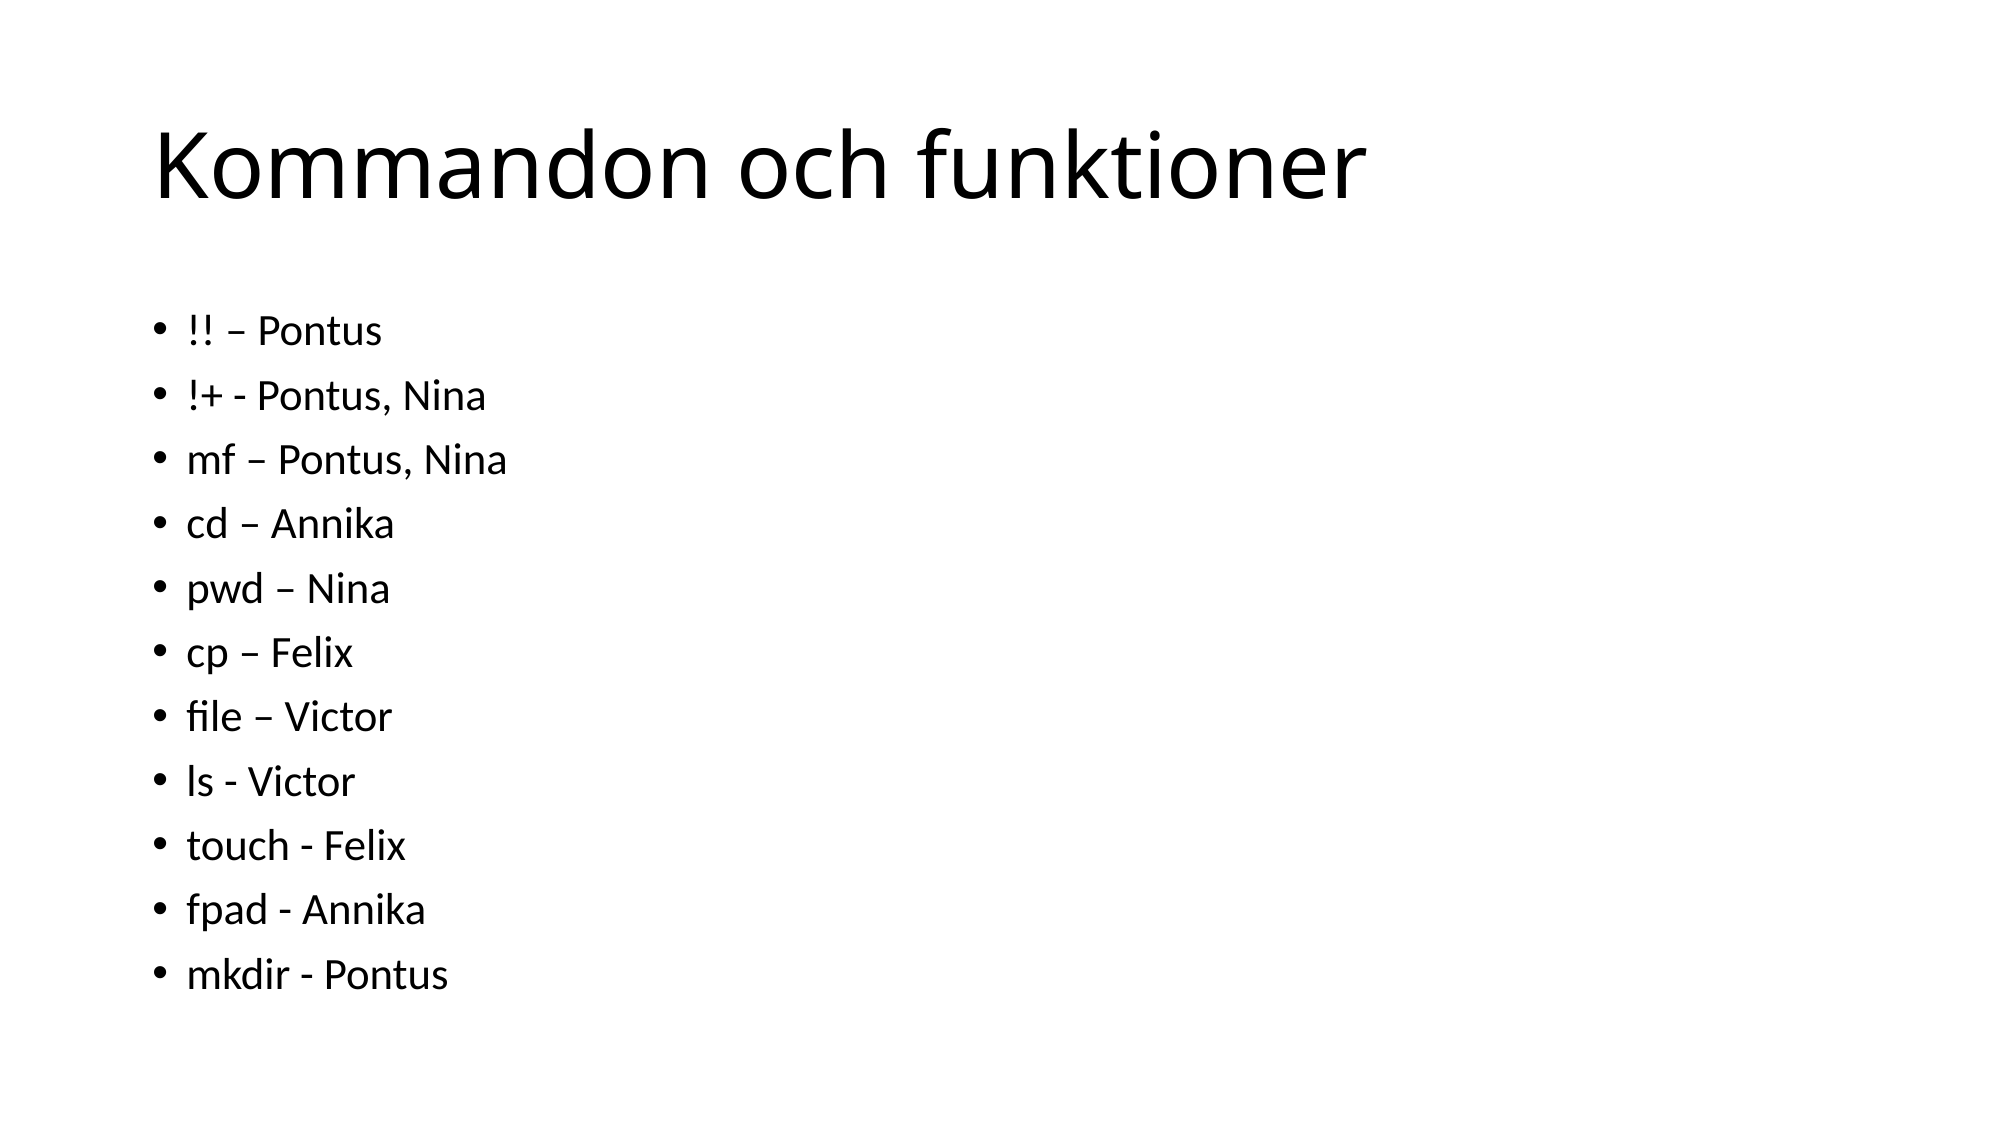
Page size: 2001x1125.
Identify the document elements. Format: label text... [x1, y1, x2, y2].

title Kommandon och funktioner [137, 59, 1863, 278]
list !! – Pontus !+ - Pontus, Nina mf – Pontus, Nina cd – Annika pwd – Nina cp – Felix file – Victor ls - Victor touch - Felix fpad - Annika mkdir - Pontus [137, 299, 1836, 1014]
